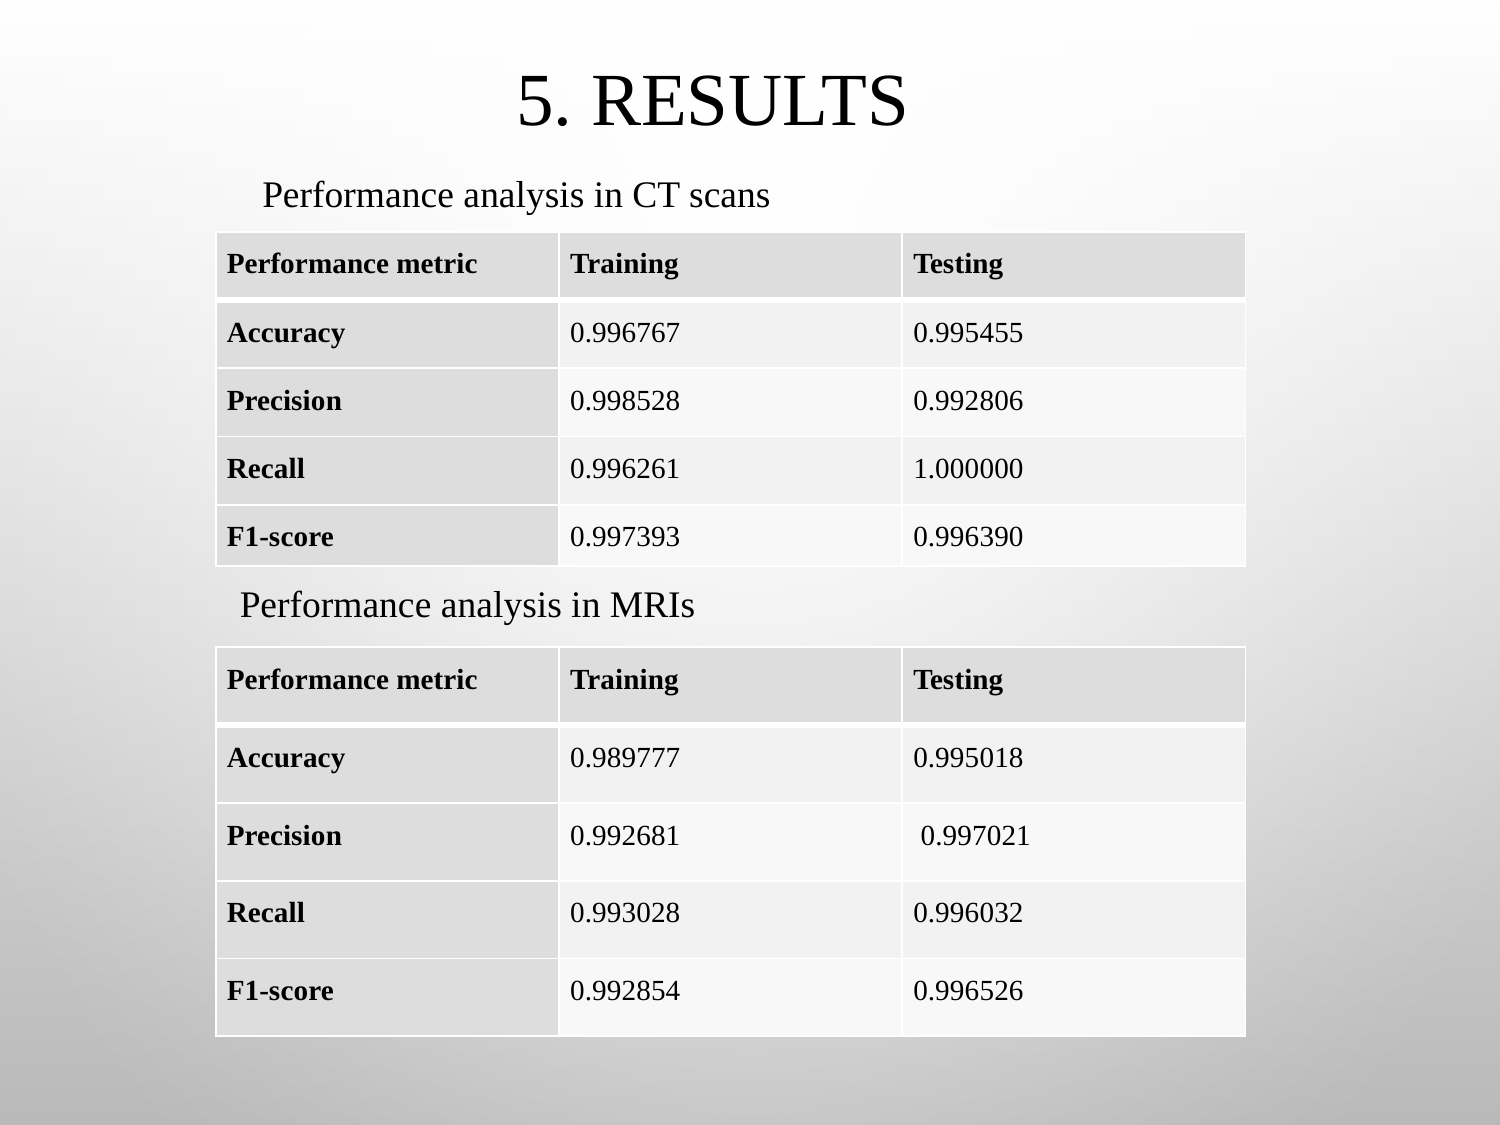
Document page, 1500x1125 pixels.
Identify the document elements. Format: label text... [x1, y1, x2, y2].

table_cell 0.993028 [560, 882, 901, 958]
table_cell 0.992681 [560, 804, 901, 880]
table_header Testing [903, 648, 1245, 722]
table_cell Accuracy [217, 728, 558, 802]
table_cell 0.995018 [903, 728, 1245, 802]
table_cell 1.000000 [903, 437, 1245, 504]
table_cell 0.996390 [903, 506, 1245, 565]
table_cell 0.995455 [903, 303, 1245, 367]
table_cell Accuracy [217, 303, 558, 367]
table_cell 0.992854 [560, 959, 901, 1035]
picture [0, 0, 1500, 1125]
table_cell 0.996526 [903, 959, 1245, 1035]
table_cell Precision [217, 369, 558, 436]
table_header Performance metric [217, 233, 558, 297]
table_header Performance metric [217, 648, 558, 722]
table_cell 0.996032 [903, 882, 1245, 958]
title 5. RESULTS [75, 39, 1351, 164]
table_cell Recall [217, 882, 558, 958]
table_header Testing [903, 233, 1245, 297]
table_cell 0.992806 [903, 369, 1245, 436]
text_box Performance analysis in MRIs [225, 573, 826, 633]
table_cell 0.989777 [560, 728, 901, 802]
table_header Training [560, 233, 901, 297]
table_cell Recall [217, 437, 558, 504]
table_cell 0.997021 [903, 804, 1245, 880]
table_cell Precision [217, 804, 558, 880]
table_cell F1-score [217, 506, 558, 565]
table_cell 0.996767 [560, 303, 901, 367]
table_cell 0.998528 [560, 369, 901, 436]
table_cell 0.997393 [560, 506, 901, 565]
table_cell 0.996261 [560, 437, 901, 504]
table_header Training [560, 648, 901, 722]
table_cell F1-score [217, 959, 558, 1035]
text_box Performance analysis in CT scans [247, 162, 791, 223]
